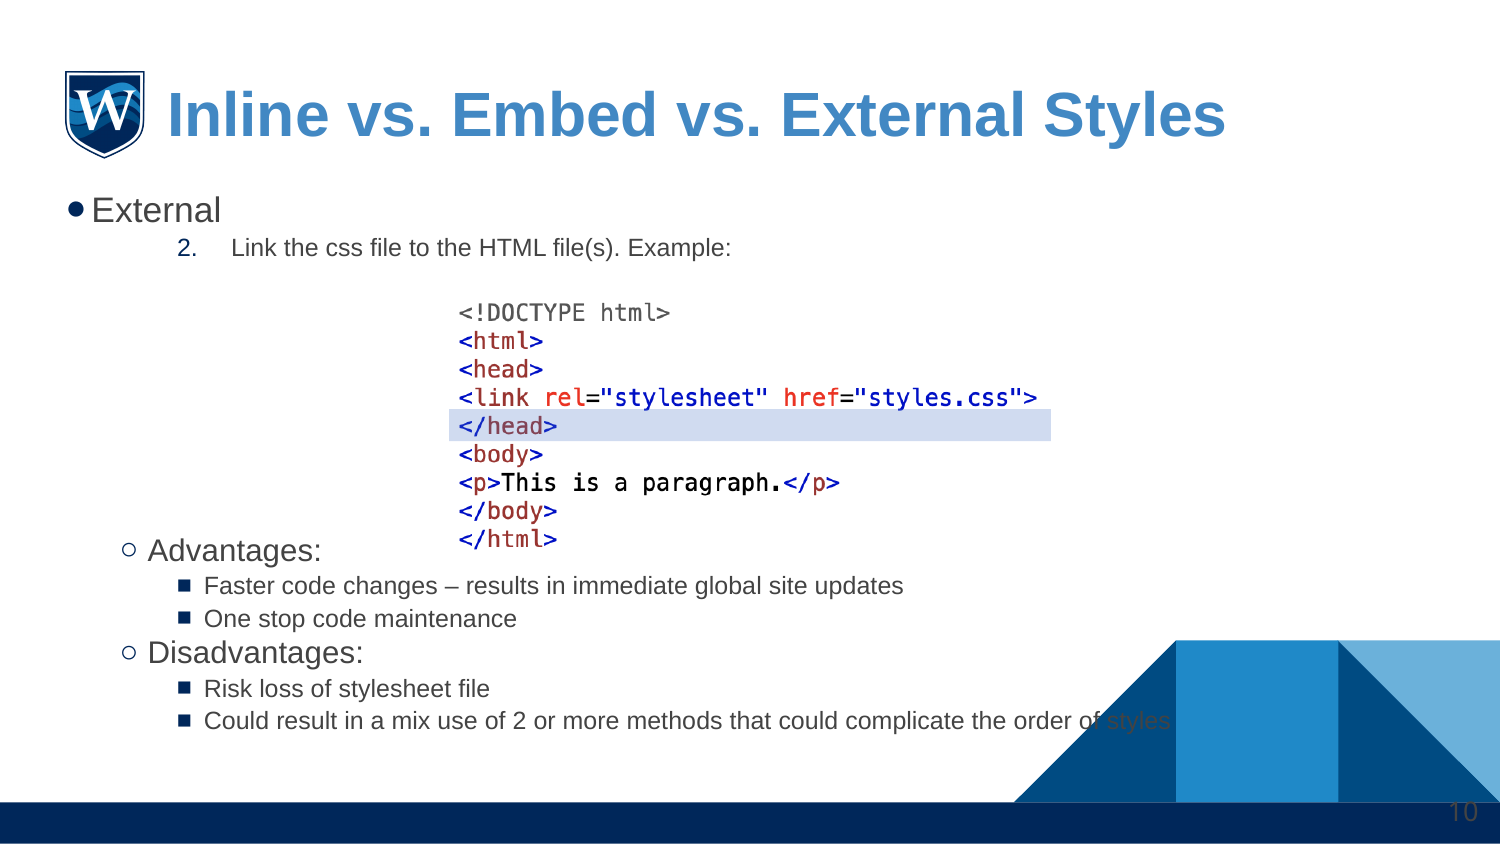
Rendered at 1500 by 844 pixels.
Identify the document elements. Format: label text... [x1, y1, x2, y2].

picture [51, 61, 161, 167]
slide_number ‹#› [1403, 779, 1494, 844]
picture [448, 289, 1051, 561]
list External Link the css file to the HTML file(s). Example: Advantages: Faster code changes – results in immediate global site updates One stop code maintenance Disadvantages: Risk loss of stylesheet file Could result in a mix use of 2 or more methods that could complicate the order of styles [51, 189, 1449, 737]
title Inline vs. Embed vs. External Styles [152, 67, 1449, 167]
